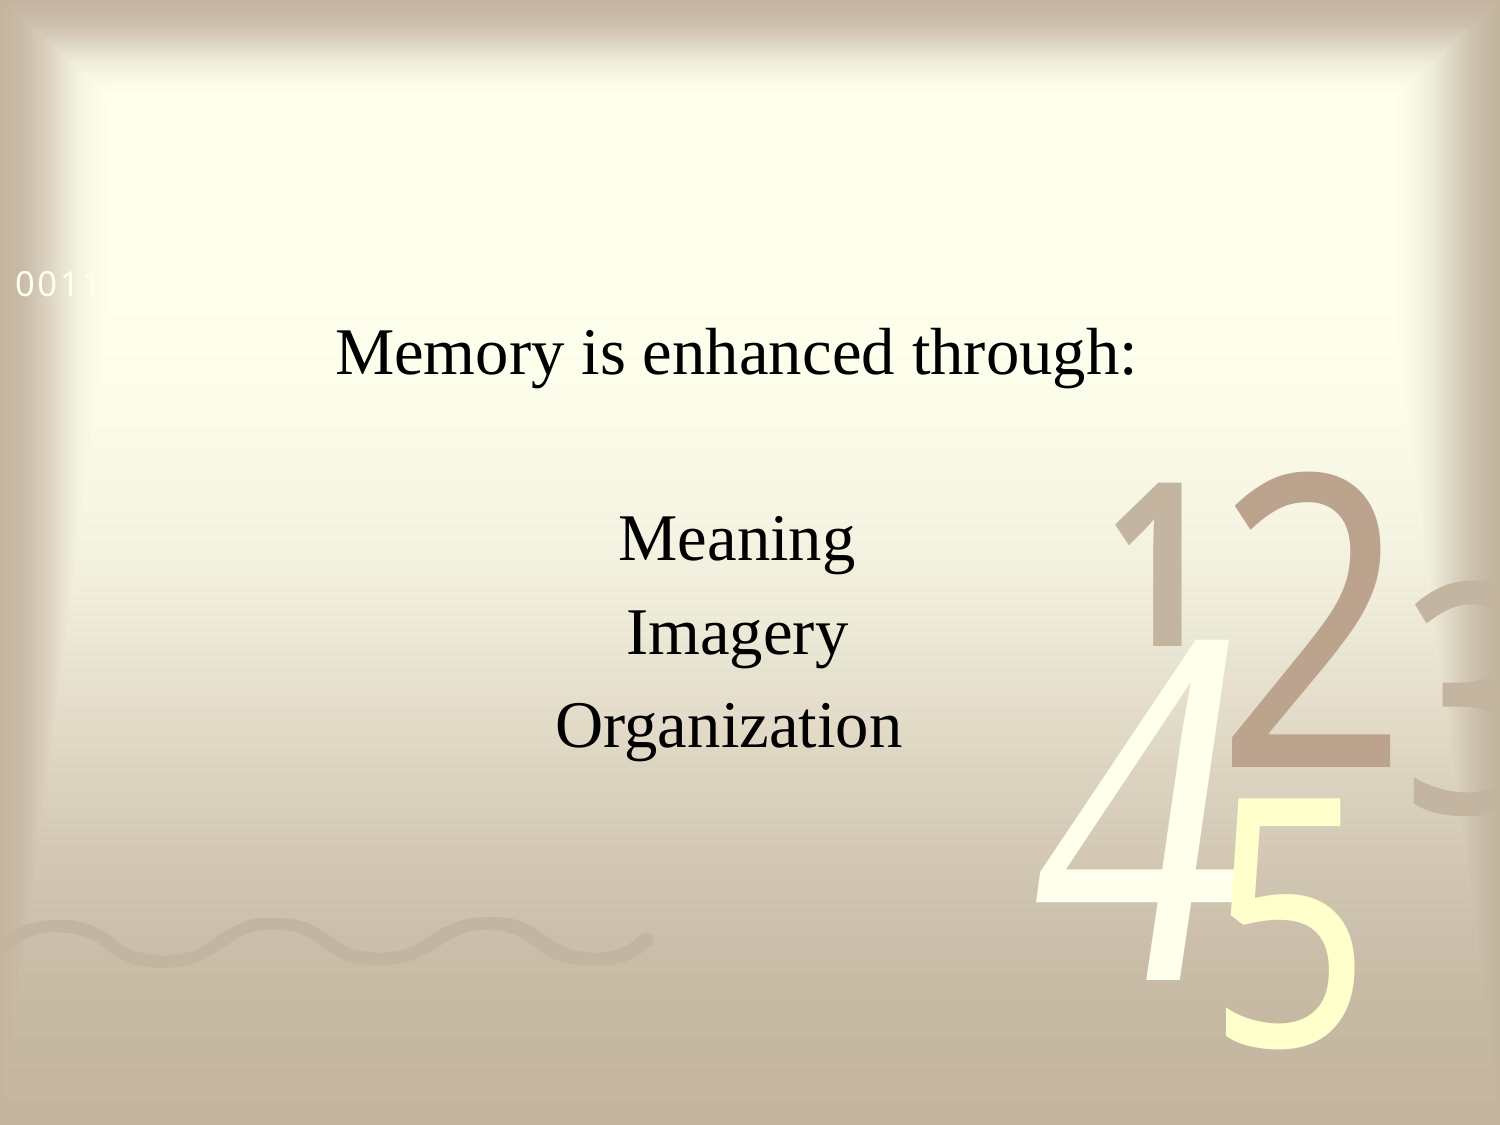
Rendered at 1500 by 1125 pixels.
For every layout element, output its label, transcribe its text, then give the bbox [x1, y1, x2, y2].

picture [0, 0, 1500, 1125]
list Memory is enhanced through: Meaning Imagery Organization [99, 299, 1375, 975]
